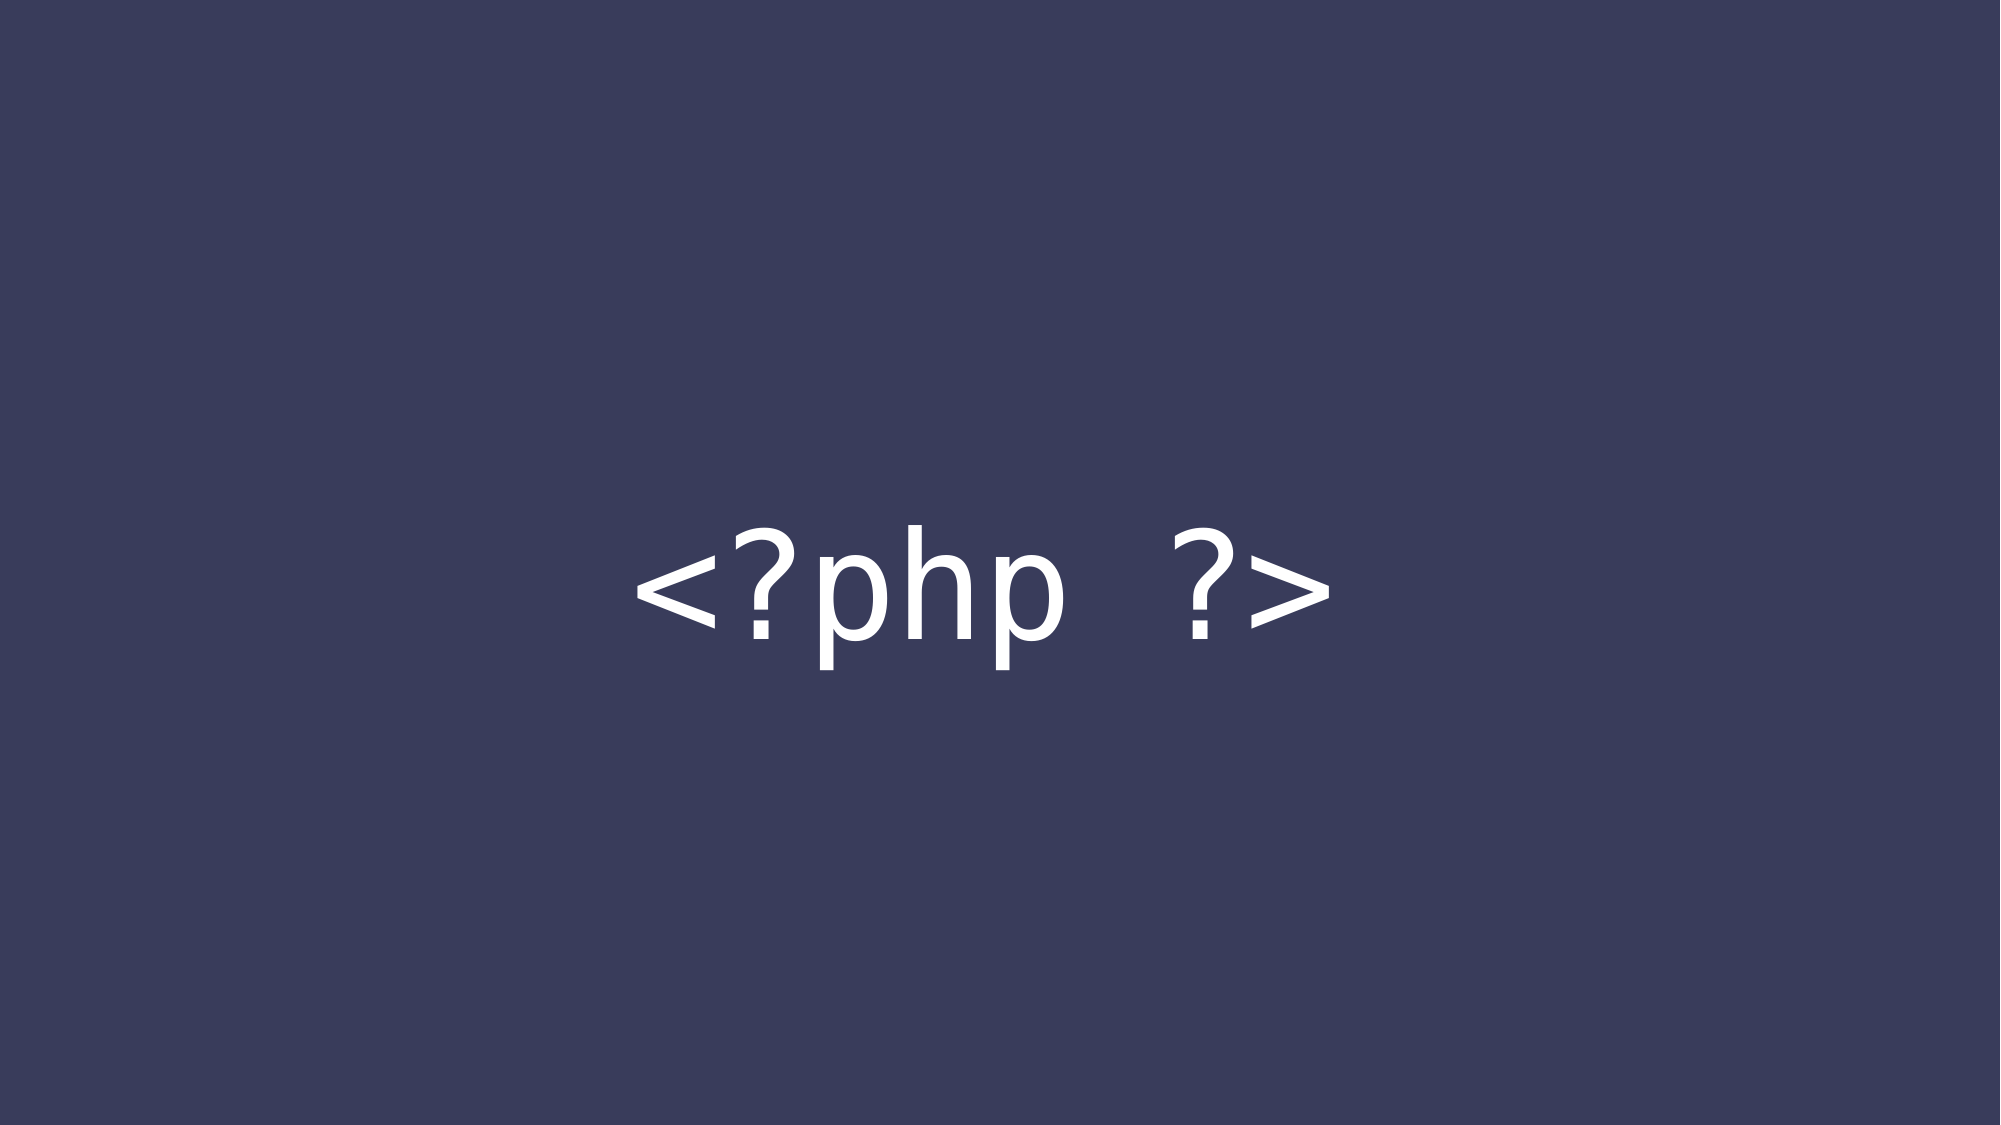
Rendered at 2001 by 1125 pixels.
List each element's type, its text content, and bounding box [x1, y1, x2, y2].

title <?php ?> [98, 126, 1868, 677]
